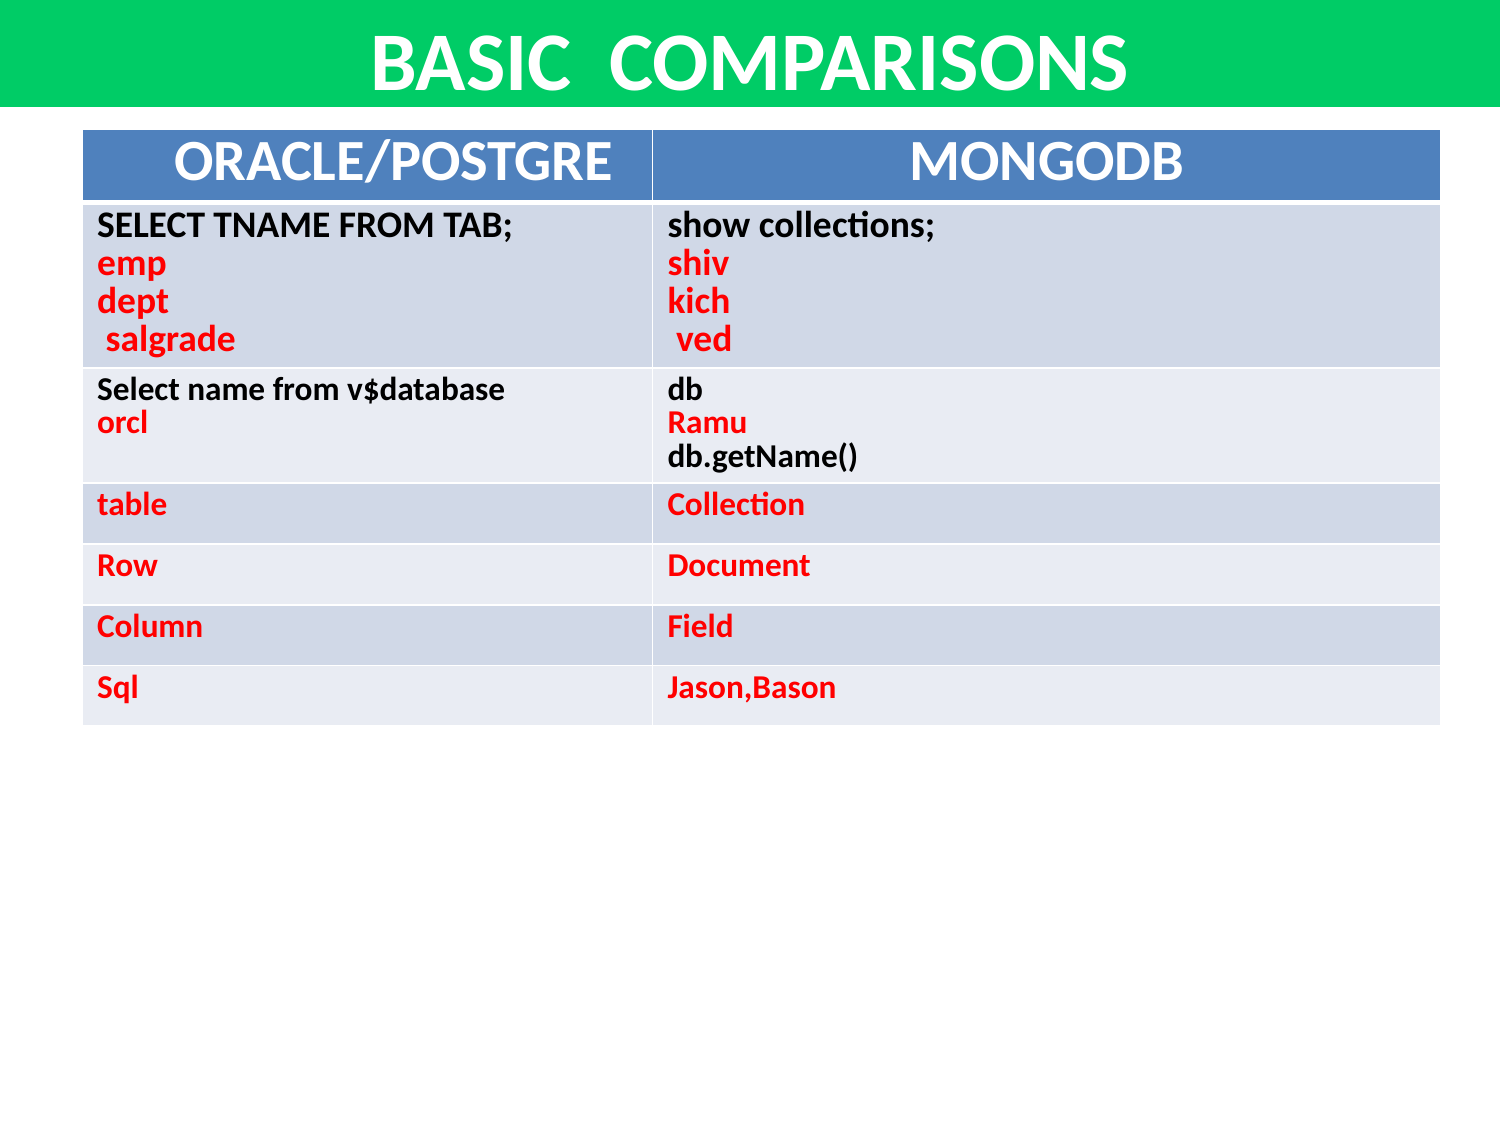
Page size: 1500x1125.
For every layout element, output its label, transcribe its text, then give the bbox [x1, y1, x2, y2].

table_cell Field [653, 606, 1440, 665]
table_cell show collections; shiv kich ved [653, 205, 1440, 367]
table_header MONGODB [653, 130, 1440, 200]
table_cell SELECT TNAME FROM TAB; emp dept salgrade [83, 205, 652, 367]
table_cell Document [653, 545, 1440, 604]
table_cell Row [83, 545, 652, 604]
table_cell Column [83, 606, 652, 665]
table_cell Sql [83, 666, 652, 725]
table_cell Select name from v$database orcl [83, 369, 652, 482]
table_header ORACLE/POSTGRE [83, 130, 652, 200]
text_box BASIC COMPARISONS [0, 0, 1500, 107]
table_cell Jason,Bason [653, 666, 1440, 725]
table_cell db Ramu db.getName() [653, 369, 1440, 482]
table_cell Collection [653, 484, 1440, 543]
table_cell table [83, 484, 652, 543]
